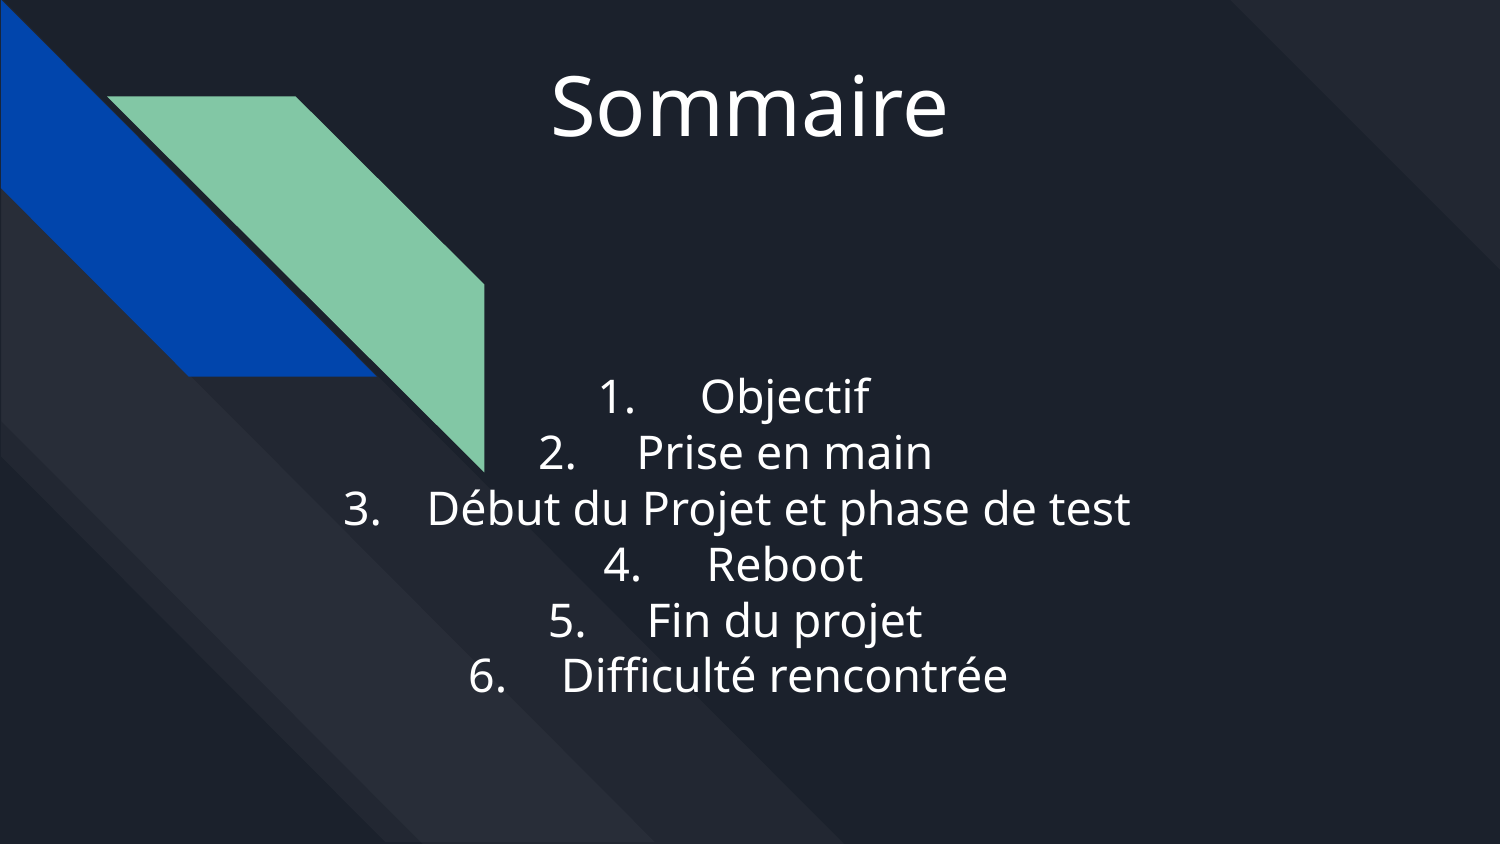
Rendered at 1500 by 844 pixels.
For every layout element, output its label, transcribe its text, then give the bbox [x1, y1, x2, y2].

subtitle Objectif Prise en main Début du Projet et phase de test Reboot Fin du projet Difficulté rencontrée [51, 351, 1449, 719]
title Sommaire [139, 32, 1361, 274]
